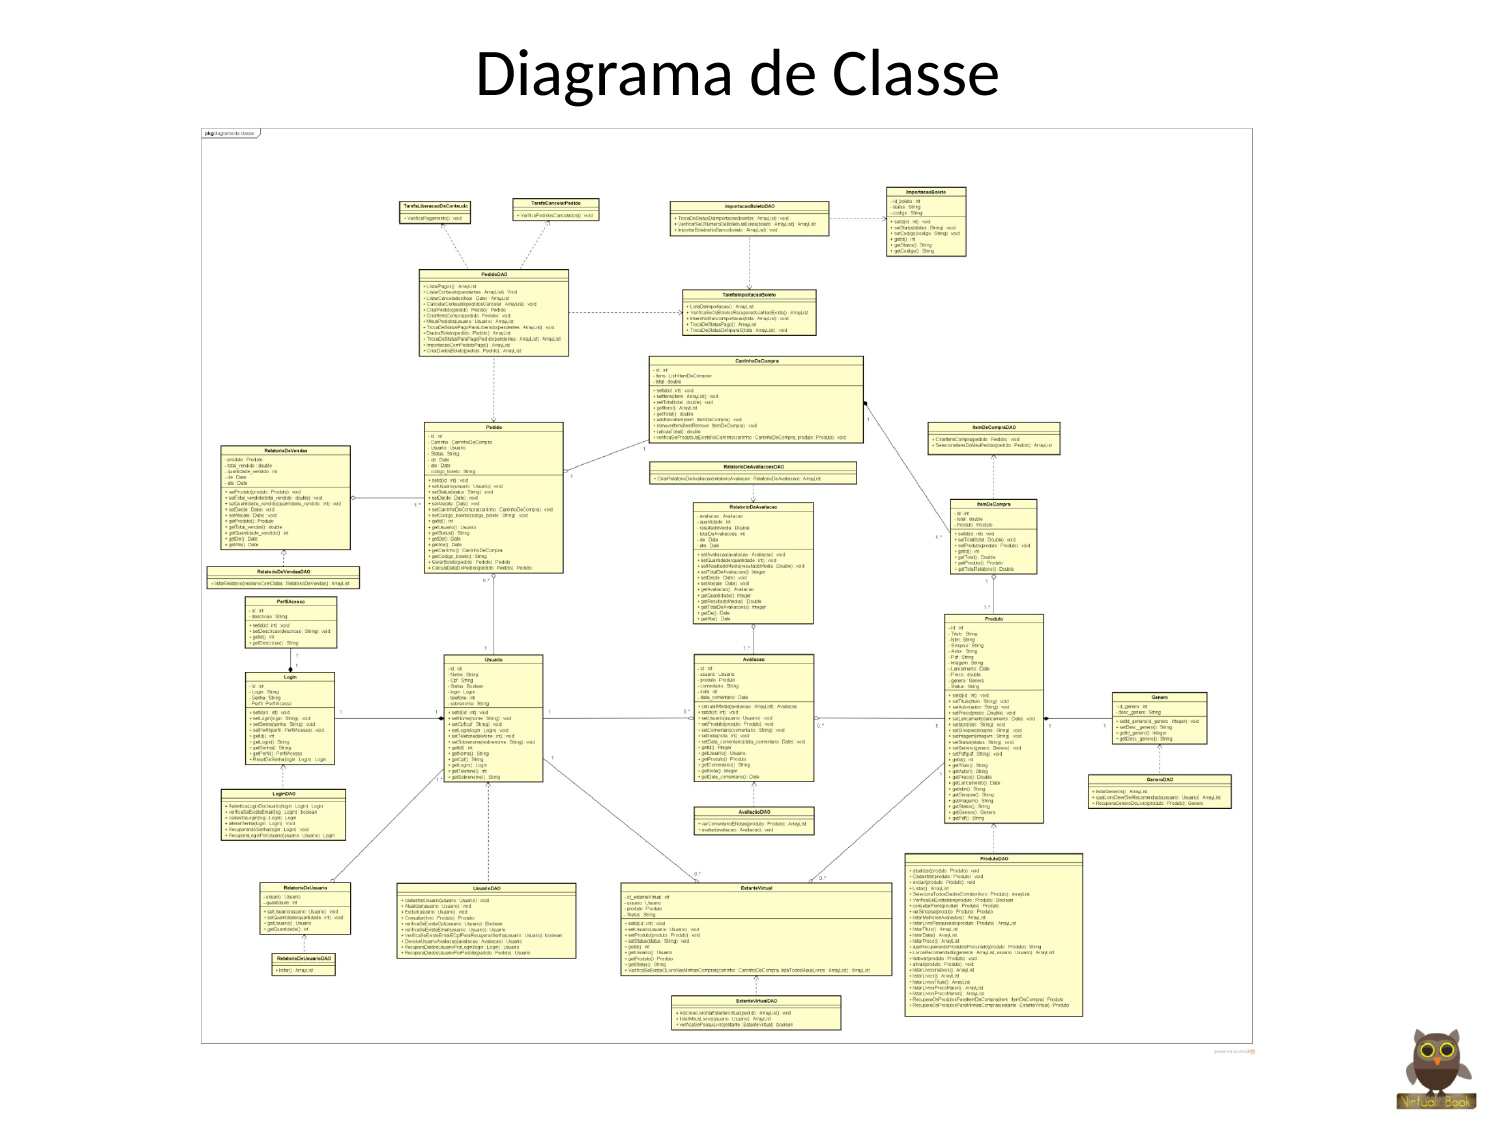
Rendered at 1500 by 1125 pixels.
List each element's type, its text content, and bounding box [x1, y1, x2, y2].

picture [197, 123, 1256, 1055]
text_box Diagrama de Classe [63, 0, 1414, 163]
picture [1369, 1014, 1500, 1125]
